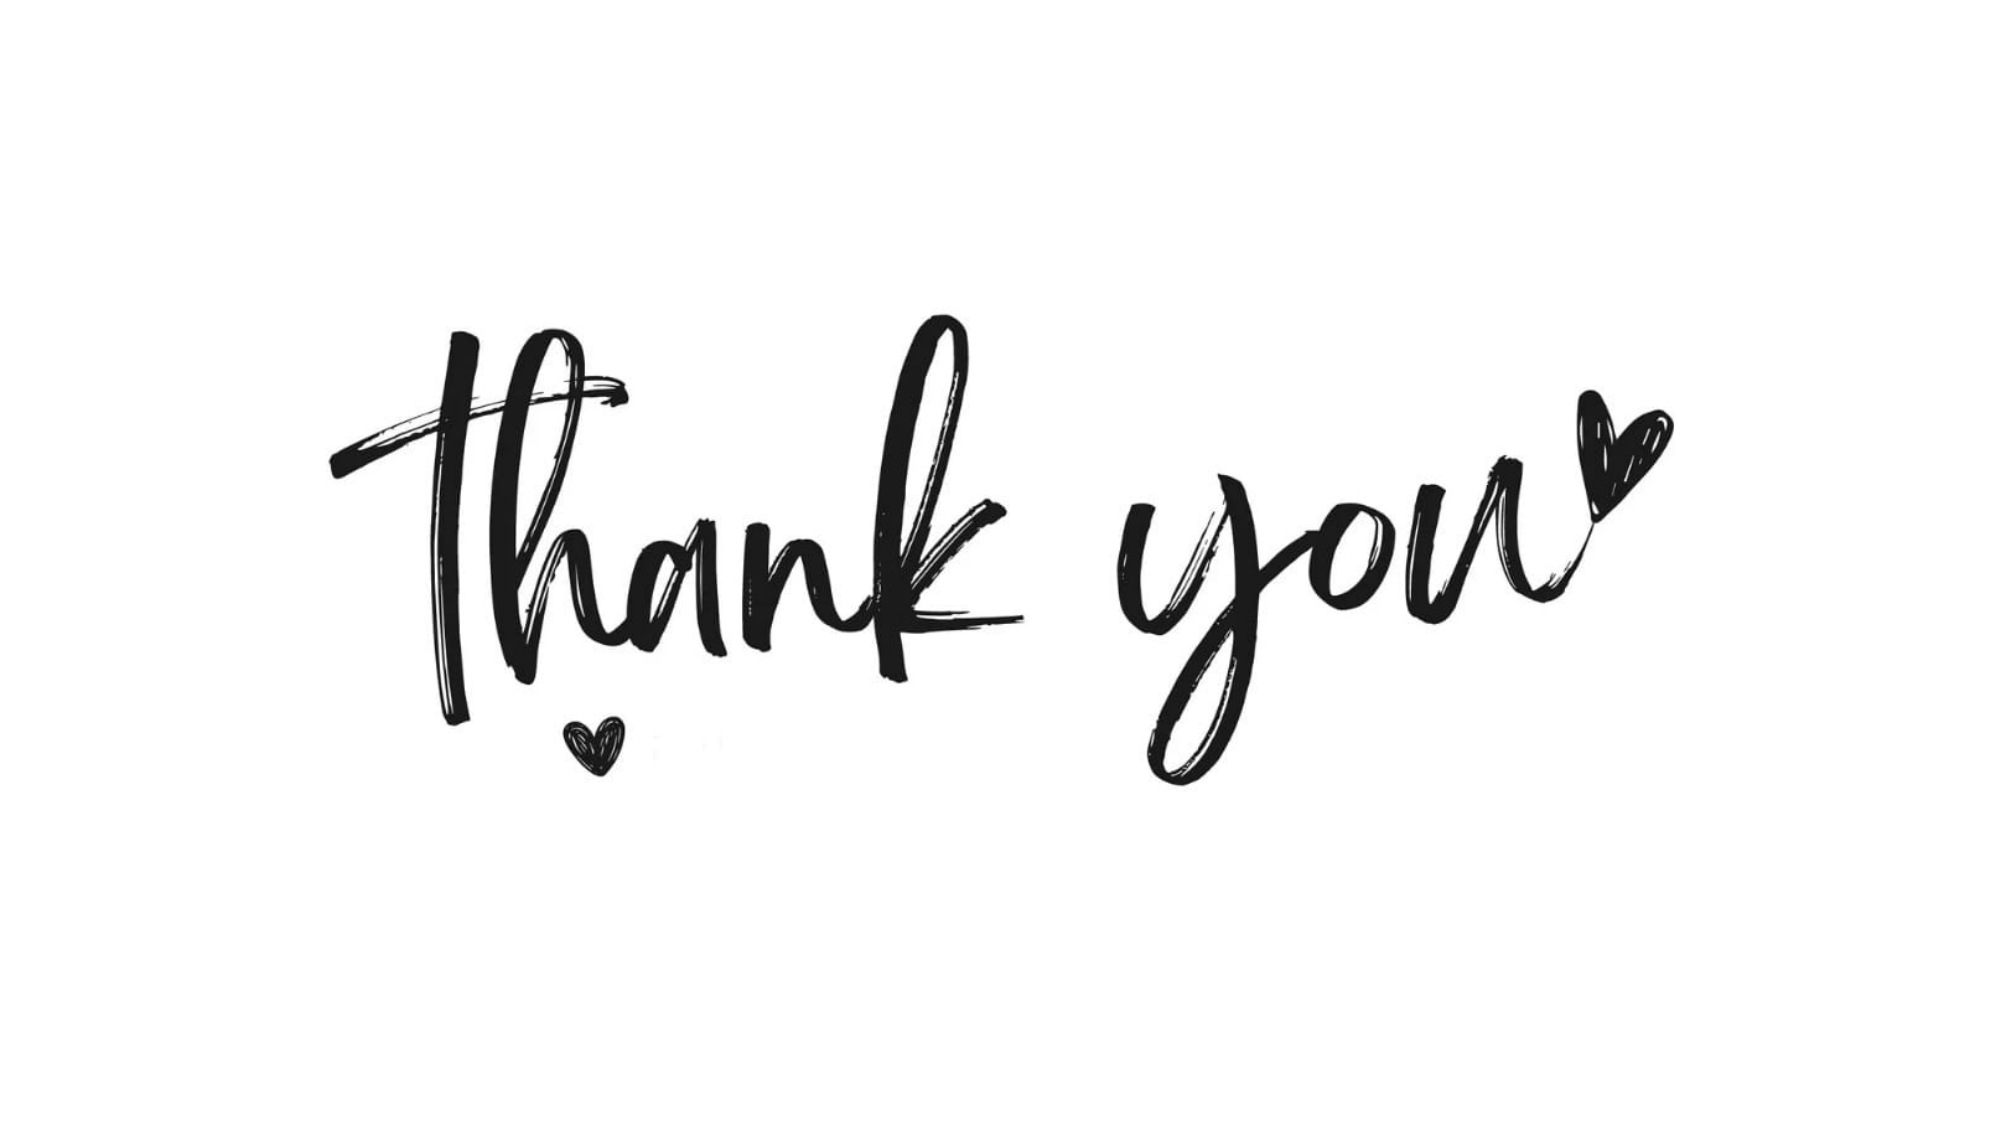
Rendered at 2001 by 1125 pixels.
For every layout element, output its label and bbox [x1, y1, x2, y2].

picture [207, 0, 1793, 1125]
